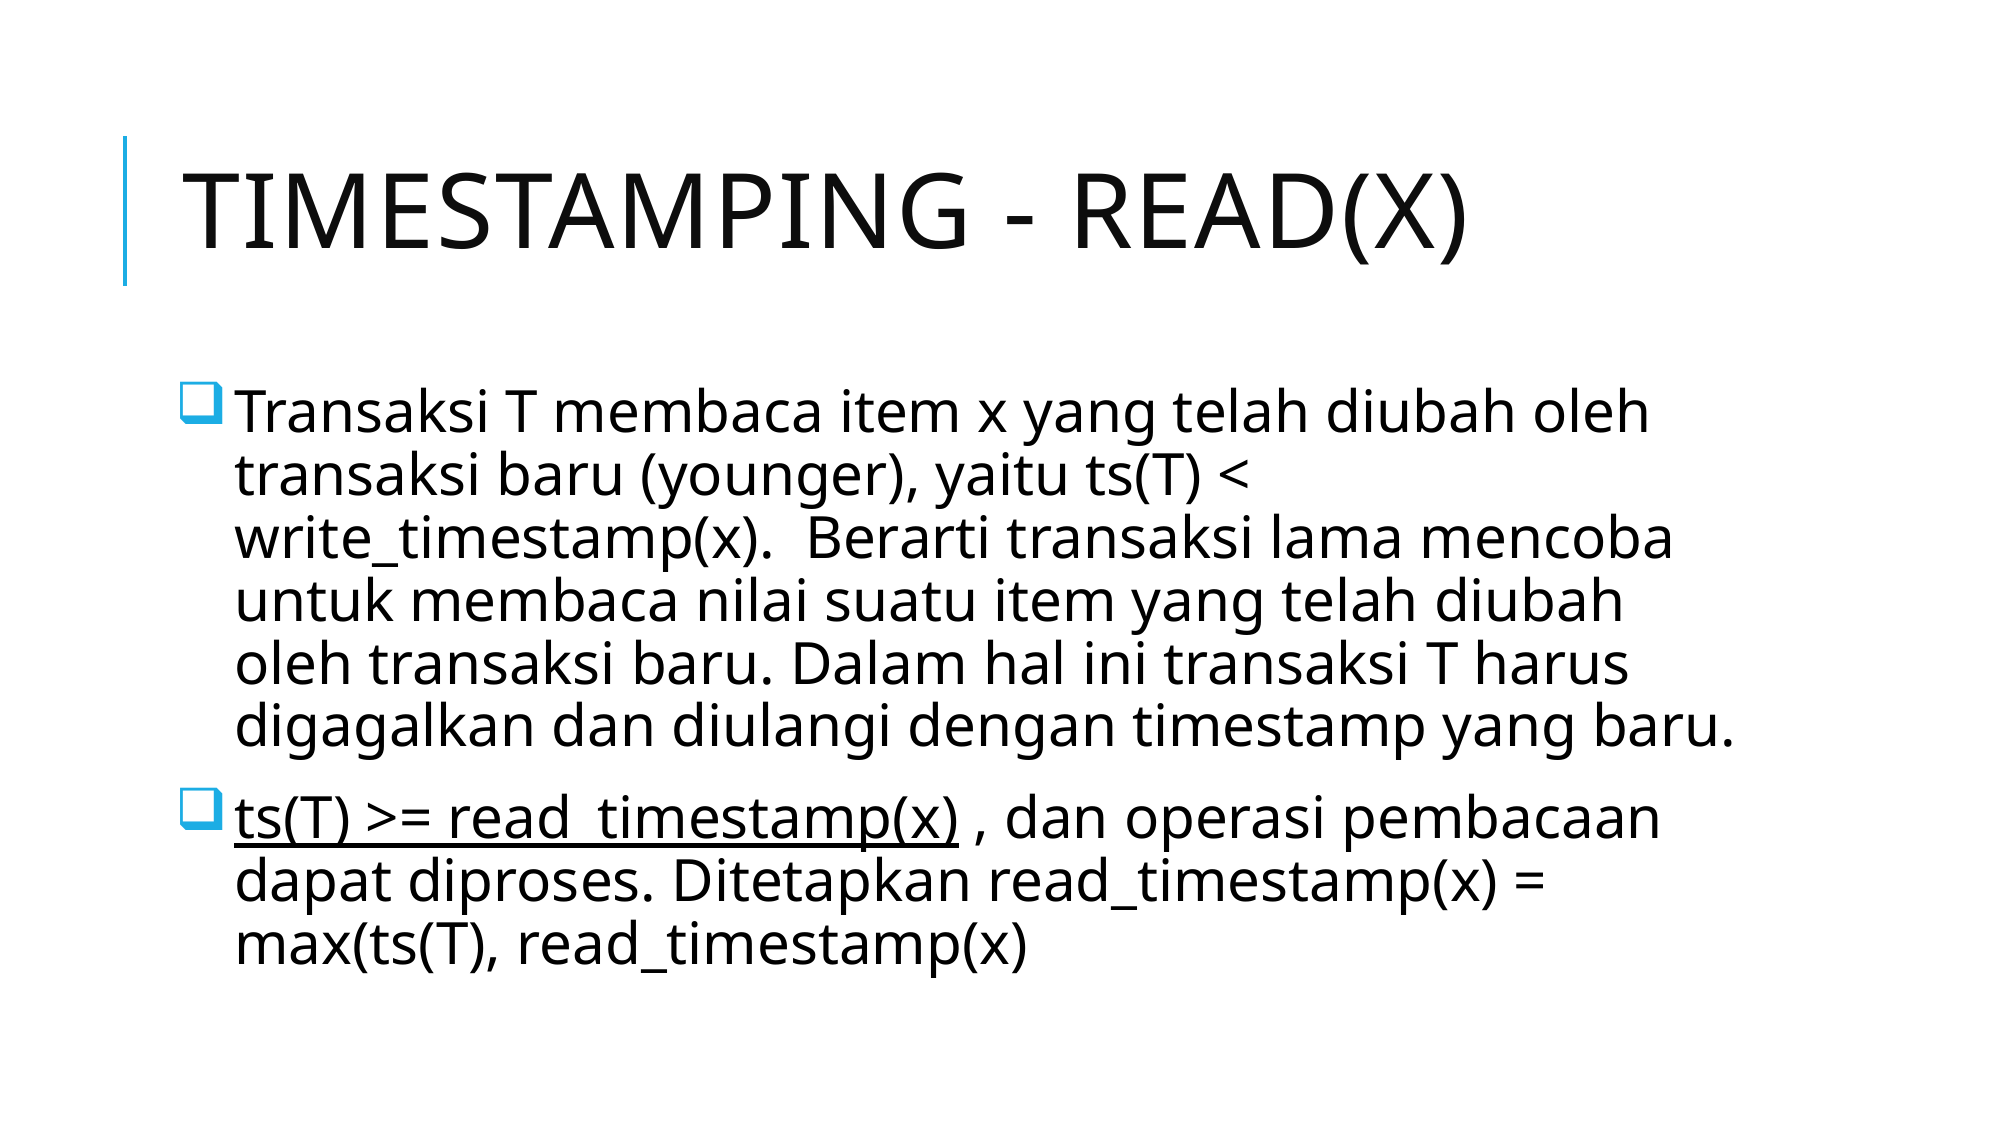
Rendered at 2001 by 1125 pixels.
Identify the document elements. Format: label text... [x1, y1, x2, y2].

title Timestamping - Read(x) [168, 96, 1763, 342]
list Transaksi T membaca item x yang telah diubah oleh transaksi baru (younger), yaitu ts(T) < write_timestamp(x). Berarti transaksi lama mencoba untuk membaca nilai suatu item yang telah diubah oleh transaksi baru. Dalam hal ini transaksi T harus digagalkan dan diulangi dengan timestamp yang baru. ts(T) >= read_timestamp(x) , dan operasi pembacaan dapat diproses. Ditetapkan read_timestamp(x) = max(ts(T), read_timestamp(x) [168, 375, 1763, 1035]
